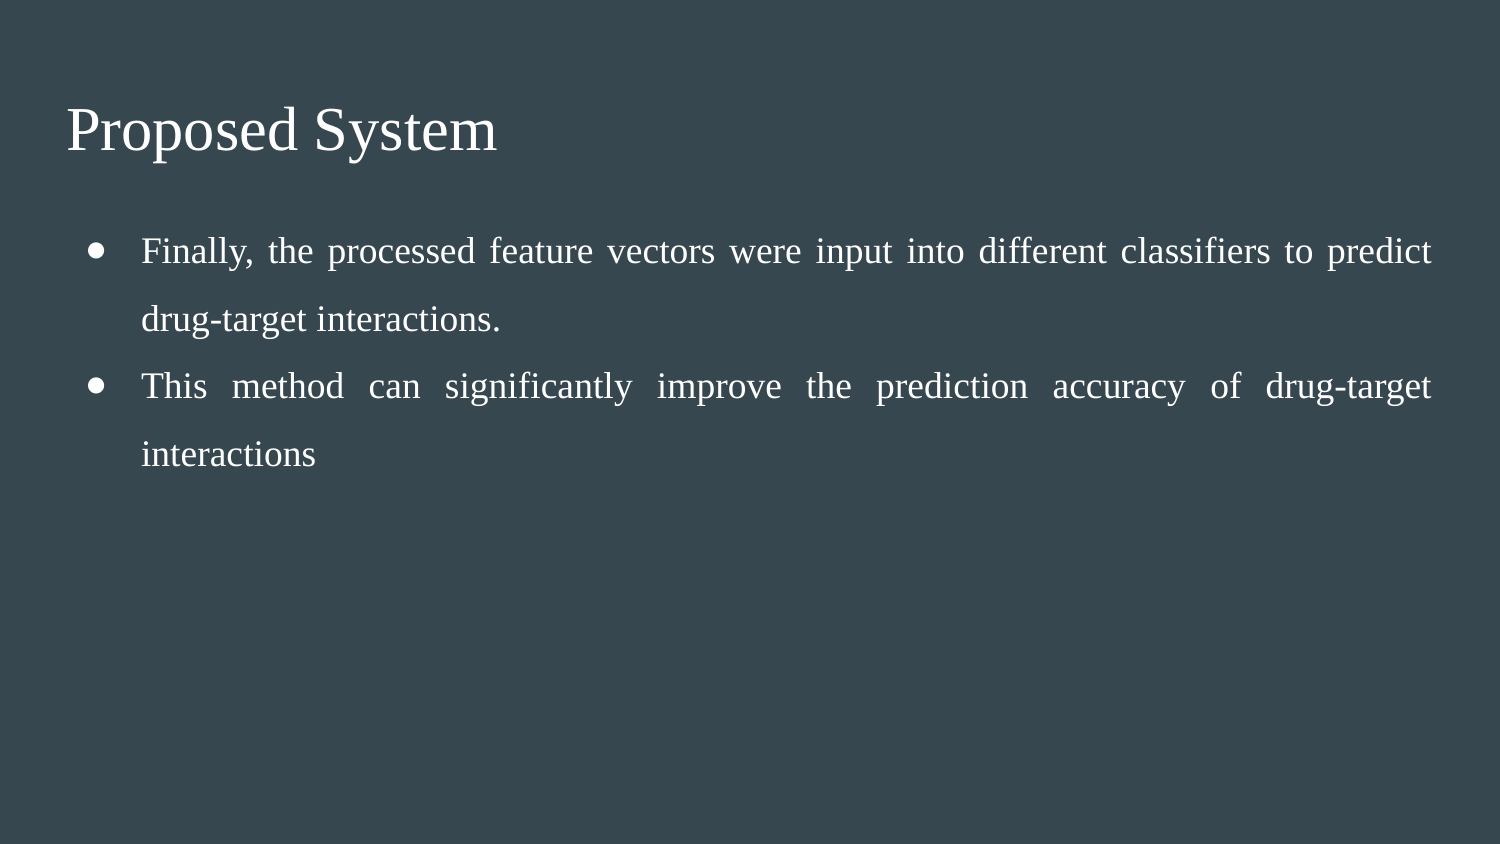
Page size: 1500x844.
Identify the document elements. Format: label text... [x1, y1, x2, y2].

title Proposed System [51, 72, 1449, 167]
list Finally, the processed feature vectors were input into different classifiers to predict drug-target interactions. This method can significantly improve the prediction accuracy of drug-target interactions [51, 189, 1449, 750]
